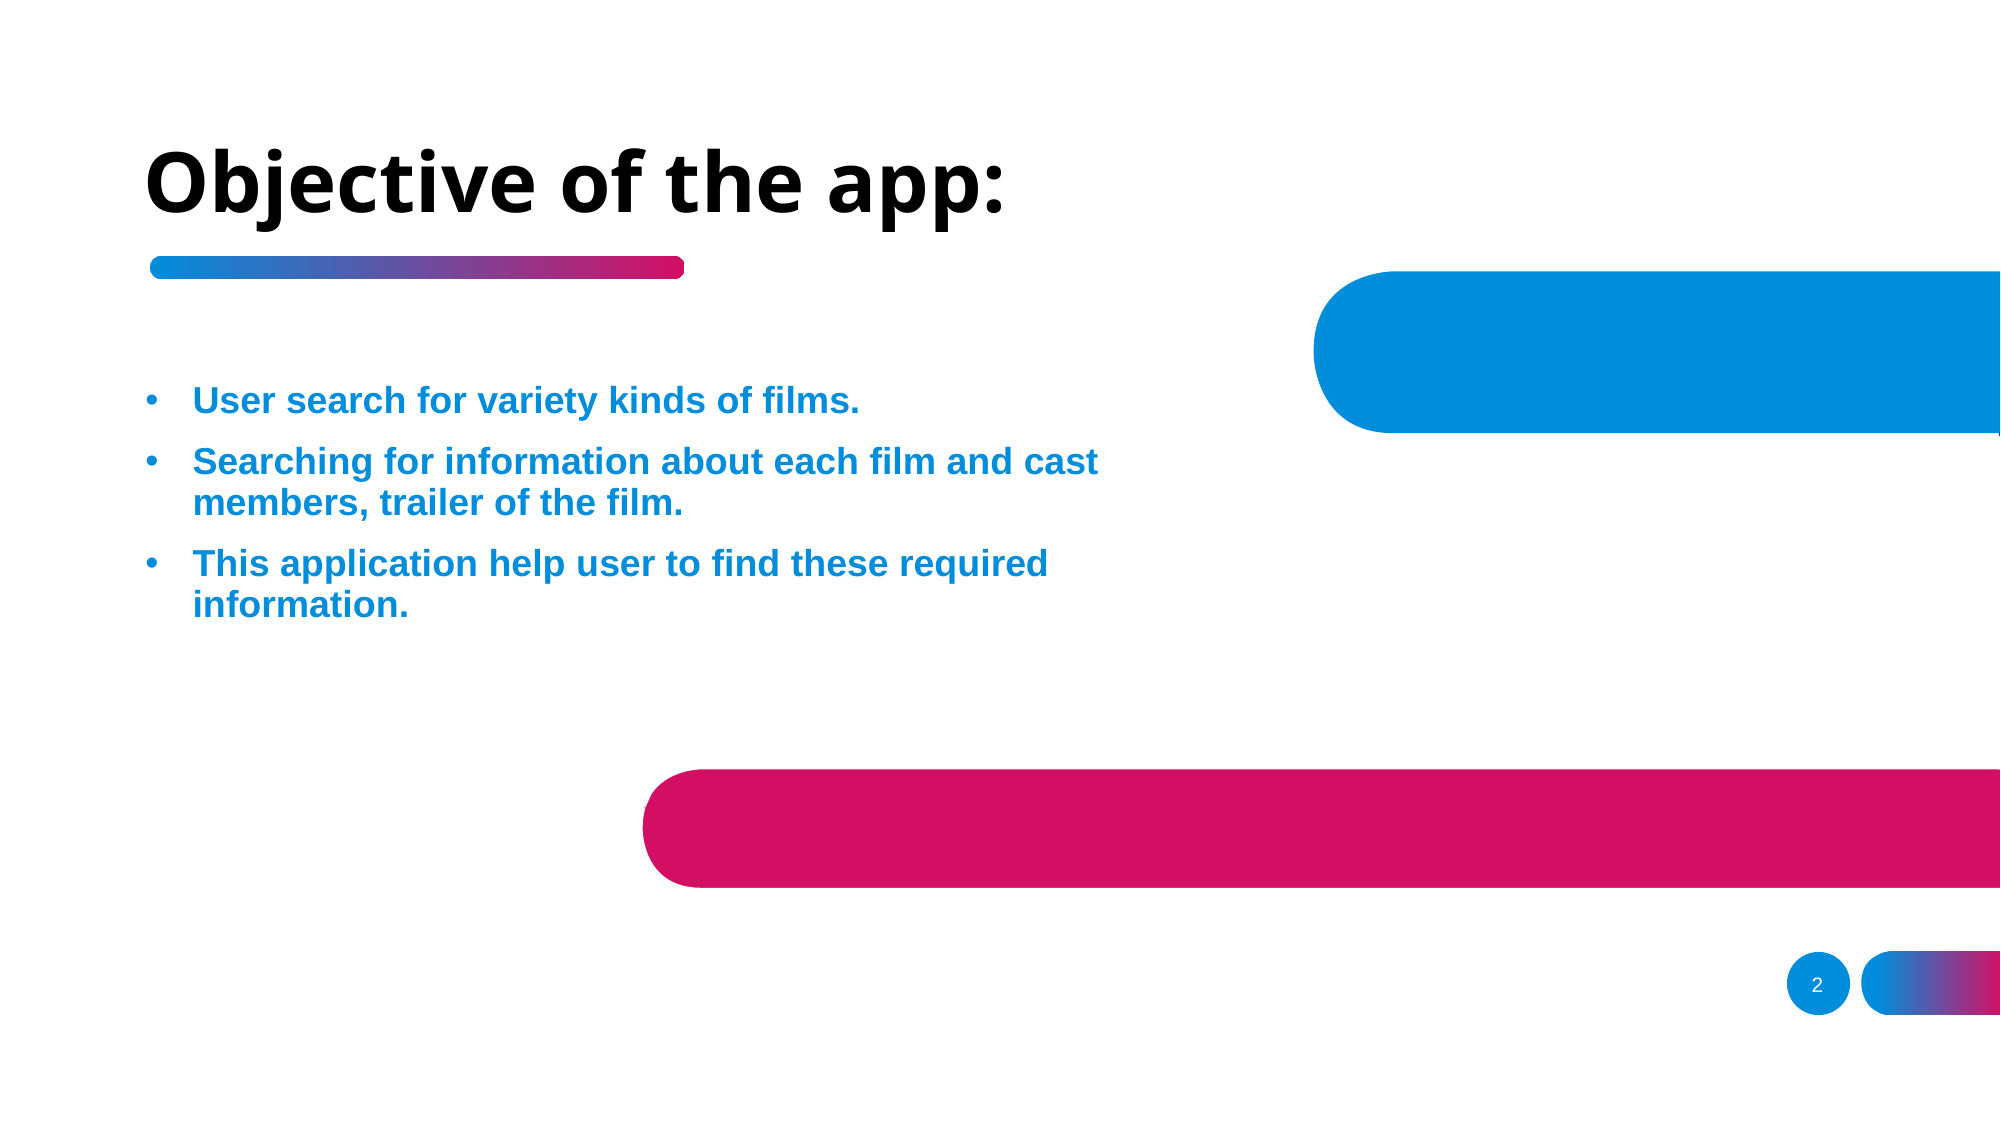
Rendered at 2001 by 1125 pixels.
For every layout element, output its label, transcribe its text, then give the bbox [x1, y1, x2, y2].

slide_number 2 [1772, 954, 1863, 1015]
title Objective of the app: [128, 130, 1629, 238]
subtitle User search for variety kinds of films. Searching for information about each film and cast members, trailer of the film. This application help user to find these required information. [130, 307, 1254, 743]
